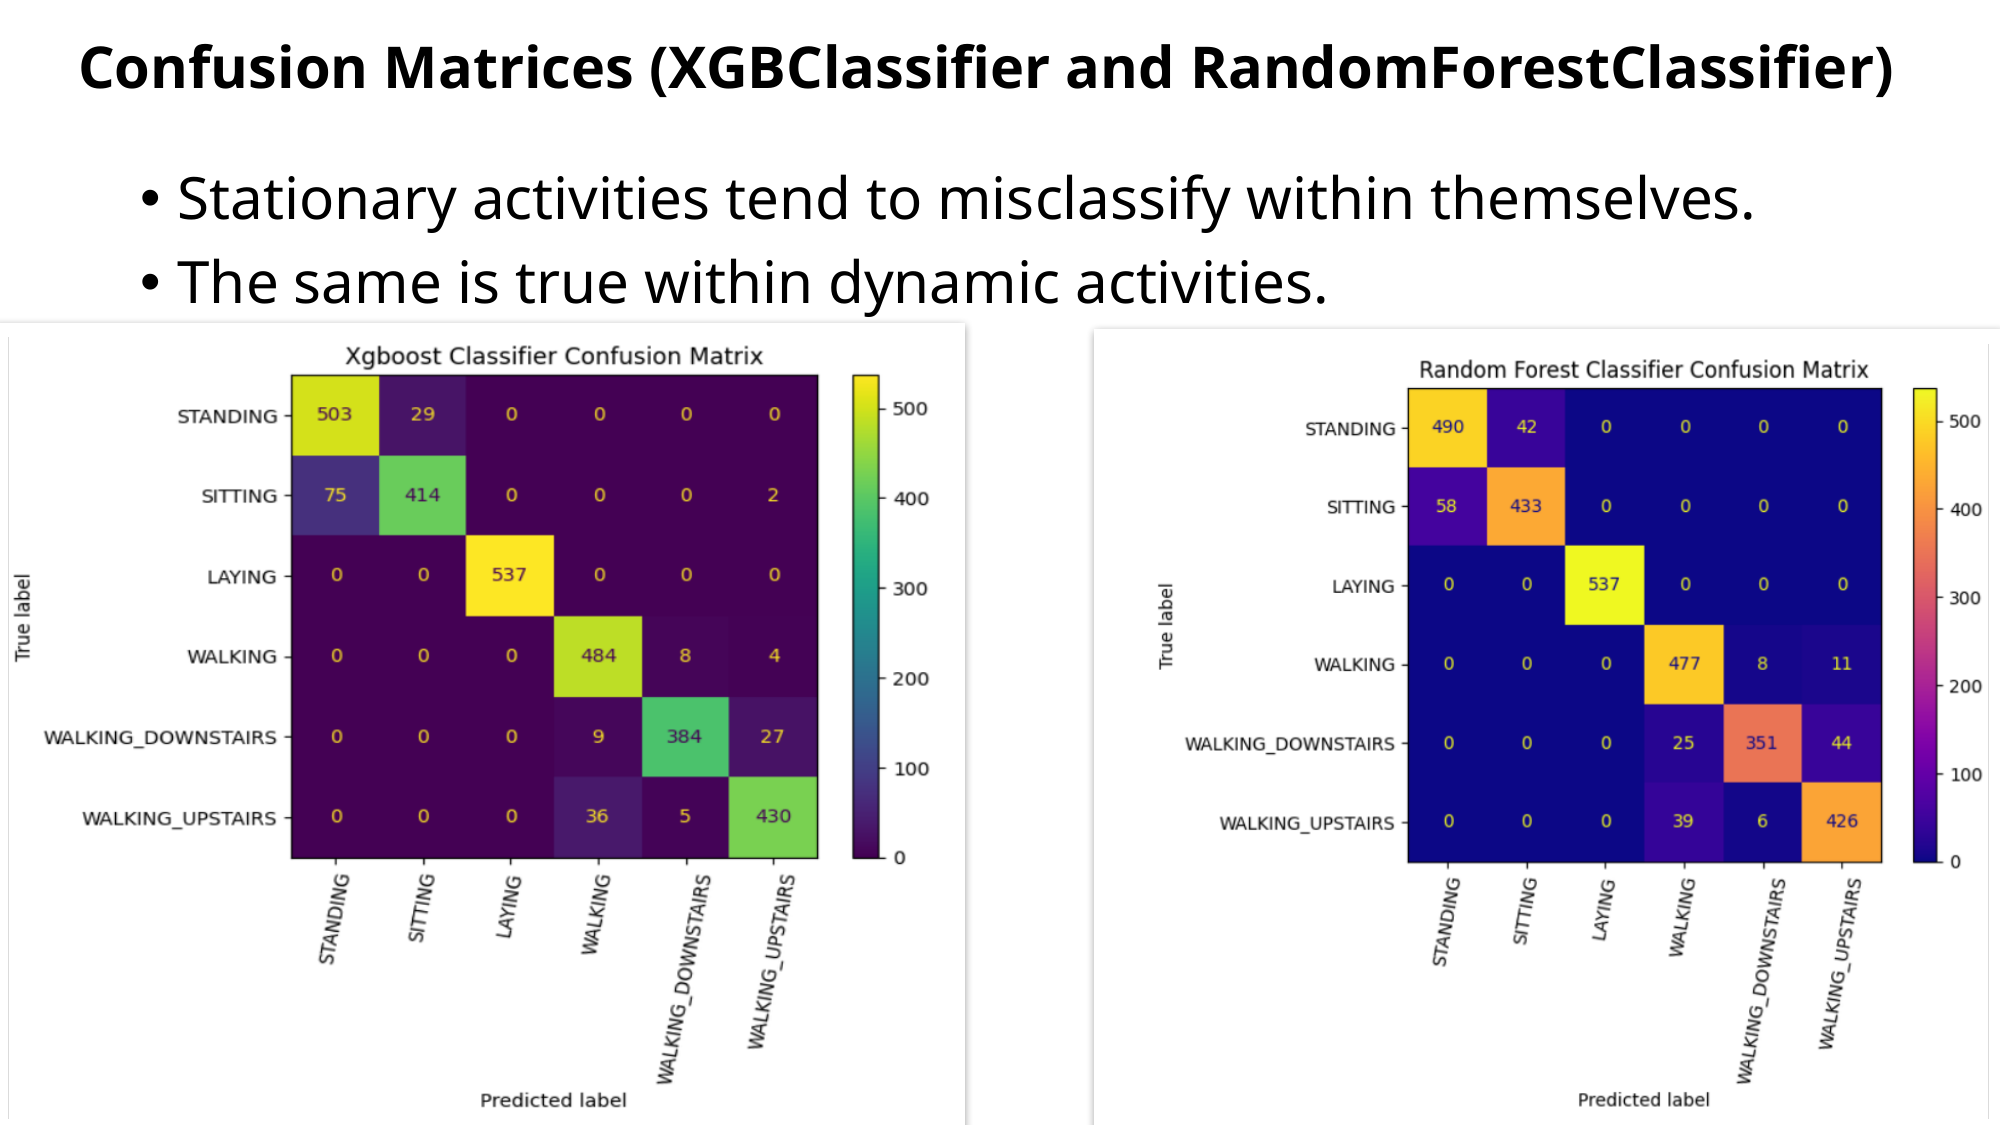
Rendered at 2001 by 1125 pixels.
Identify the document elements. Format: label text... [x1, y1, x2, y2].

picture [8, 337, 951, 1119]
list Stationary activities tend to misclassify within themselves. The same is true within dynamic activities. [124, 162, 1850, 877]
title Confusion Matrices (XGBClassifier and RandomForestClassifier) [8, 4, 1967, 136]
picture [1108, 343, 1989, 1119]
